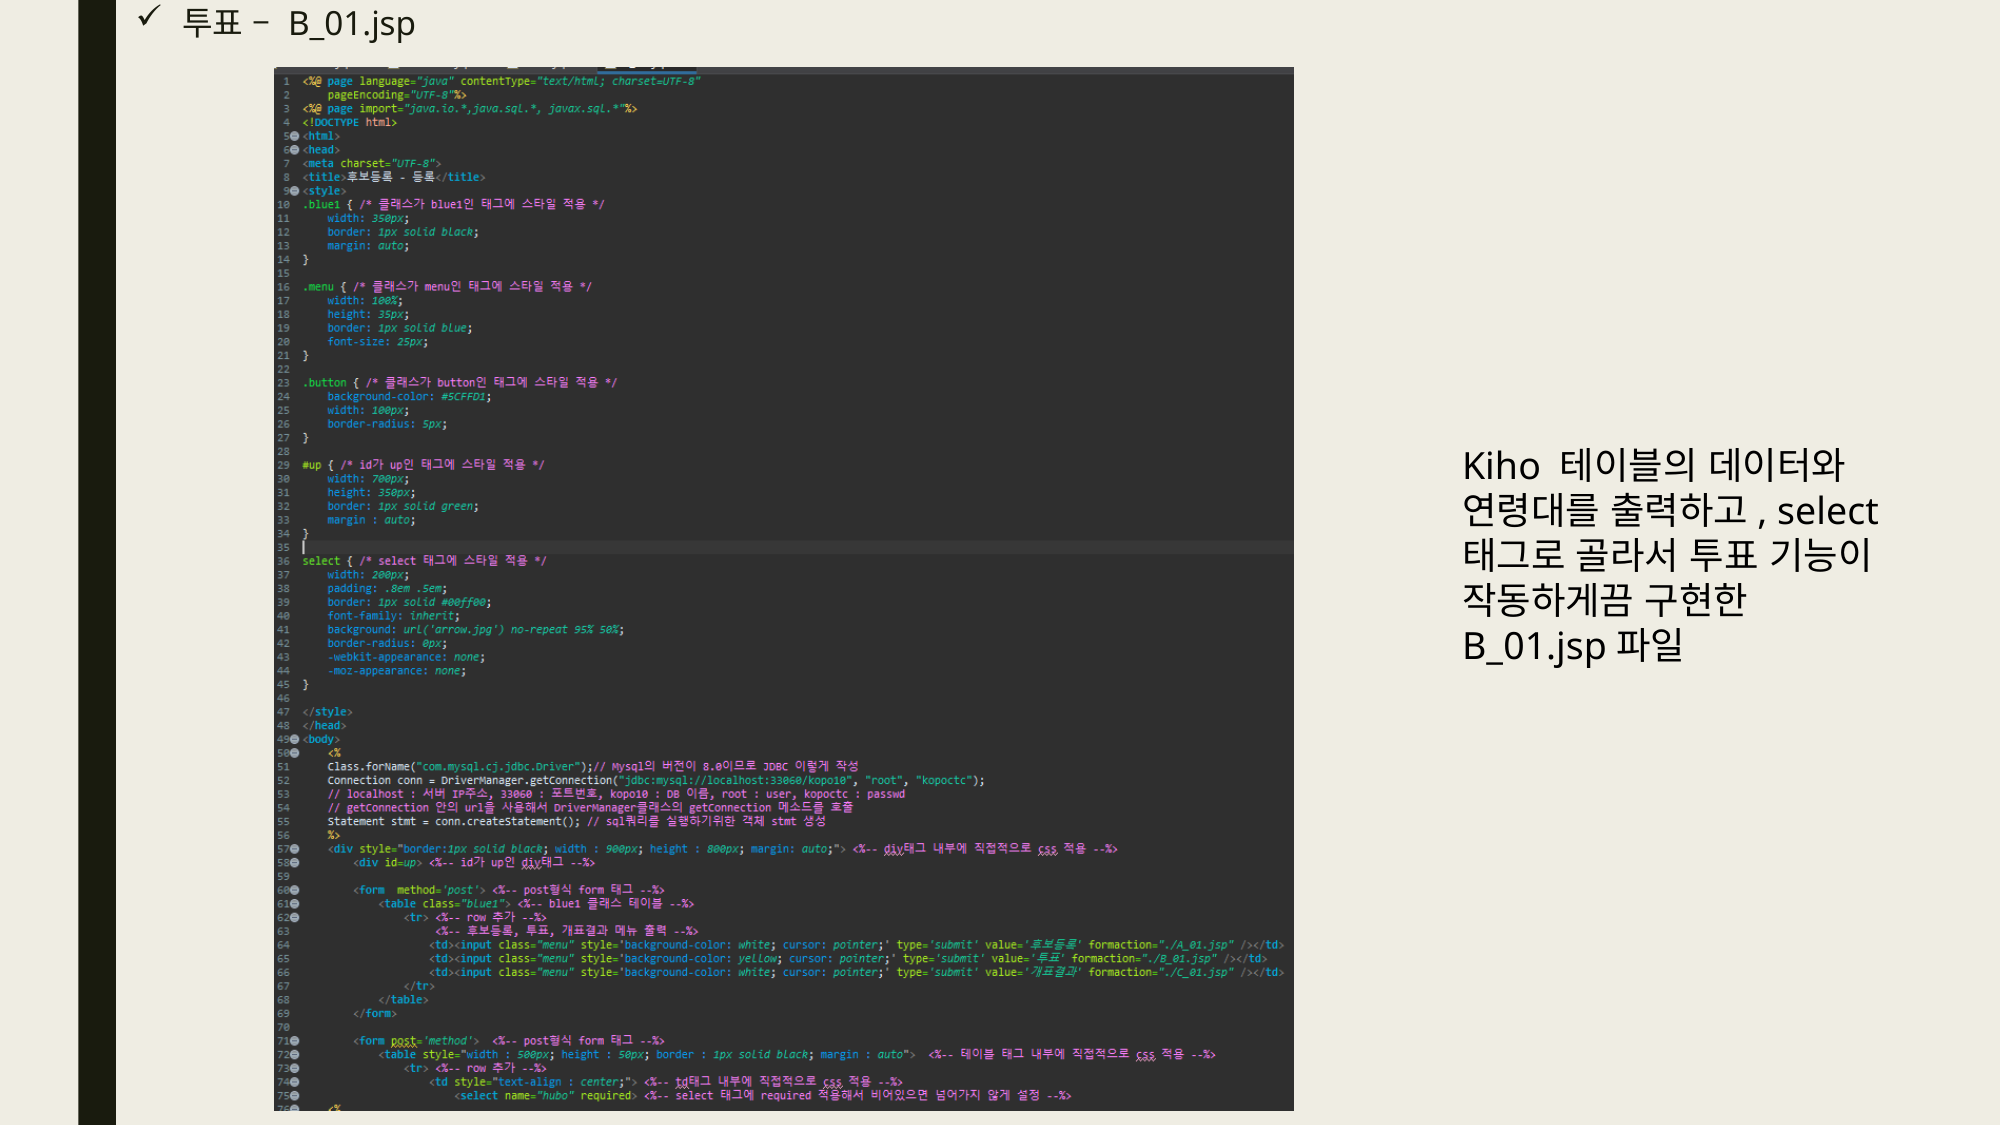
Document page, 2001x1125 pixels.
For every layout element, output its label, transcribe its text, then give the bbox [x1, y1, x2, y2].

text_box Kiho 테이블의 데이터와 연령대를 출력하고, select 태그로 골라서 투표 기능이 작동하게끔 구현한 B_01.jsp파일 [1447, 434, 1900, 675]
picture [274, 67, 1294, 1111]
title 투표 – B_01.jsp [120, 0, 1696, 68]
